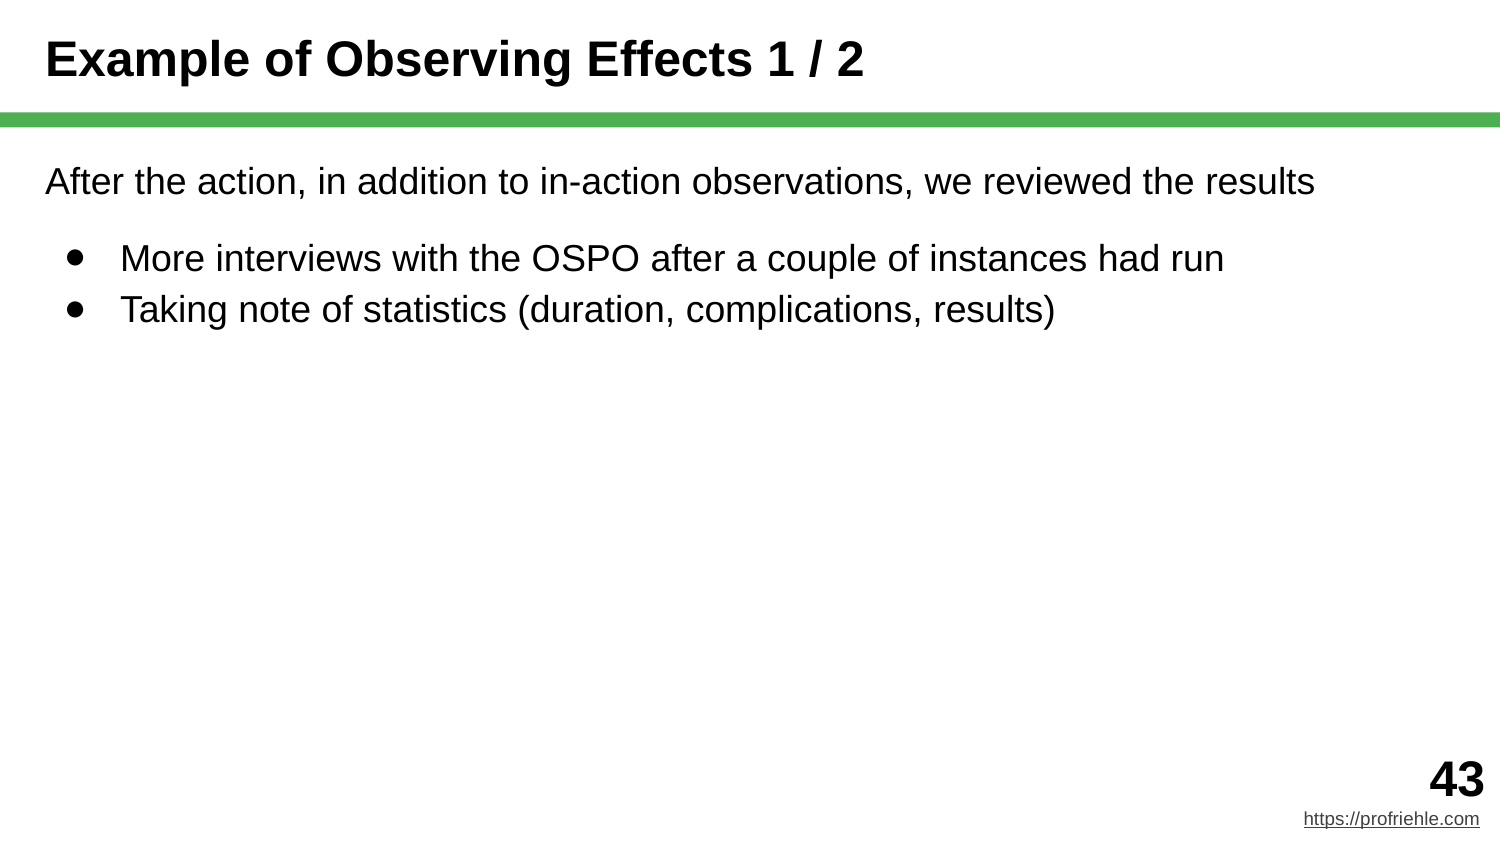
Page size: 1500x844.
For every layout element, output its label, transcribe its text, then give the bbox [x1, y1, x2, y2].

list After the action, in addition to in-action observations, we reviewed the results More interviews with the OSPO after a couple of instances had run Taking note of statistics (duration, complications, results) [45, 150, 1455, 825]
slide_number ‹#› https://profriehle.com [1200, 724, 1500, 844]
title Example of Observing Effects 1 / 2 [0, 0, 1500, 113]
